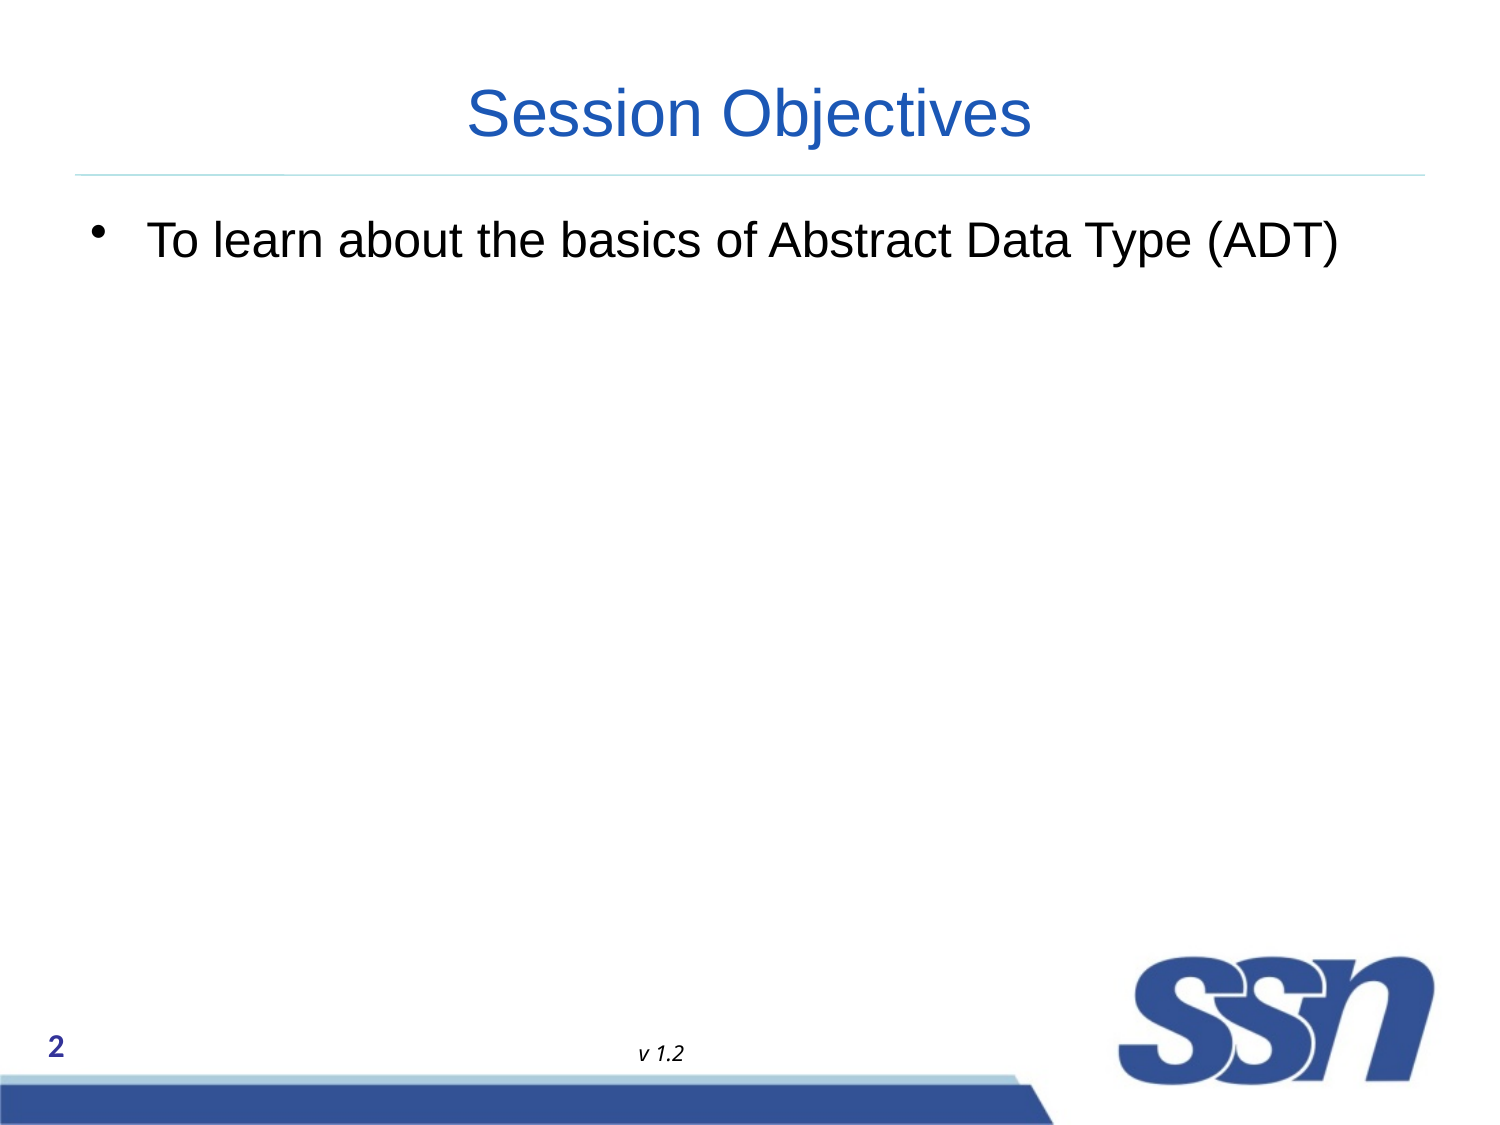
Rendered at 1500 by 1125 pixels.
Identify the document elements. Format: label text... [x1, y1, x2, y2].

title Session Objectives [75, 45, 1425, 175]
list To learn about the basics of Abstract Data Type (ADT) [75, 200, 1425, 1005]
picture [0, 913, 1500, 1125]
